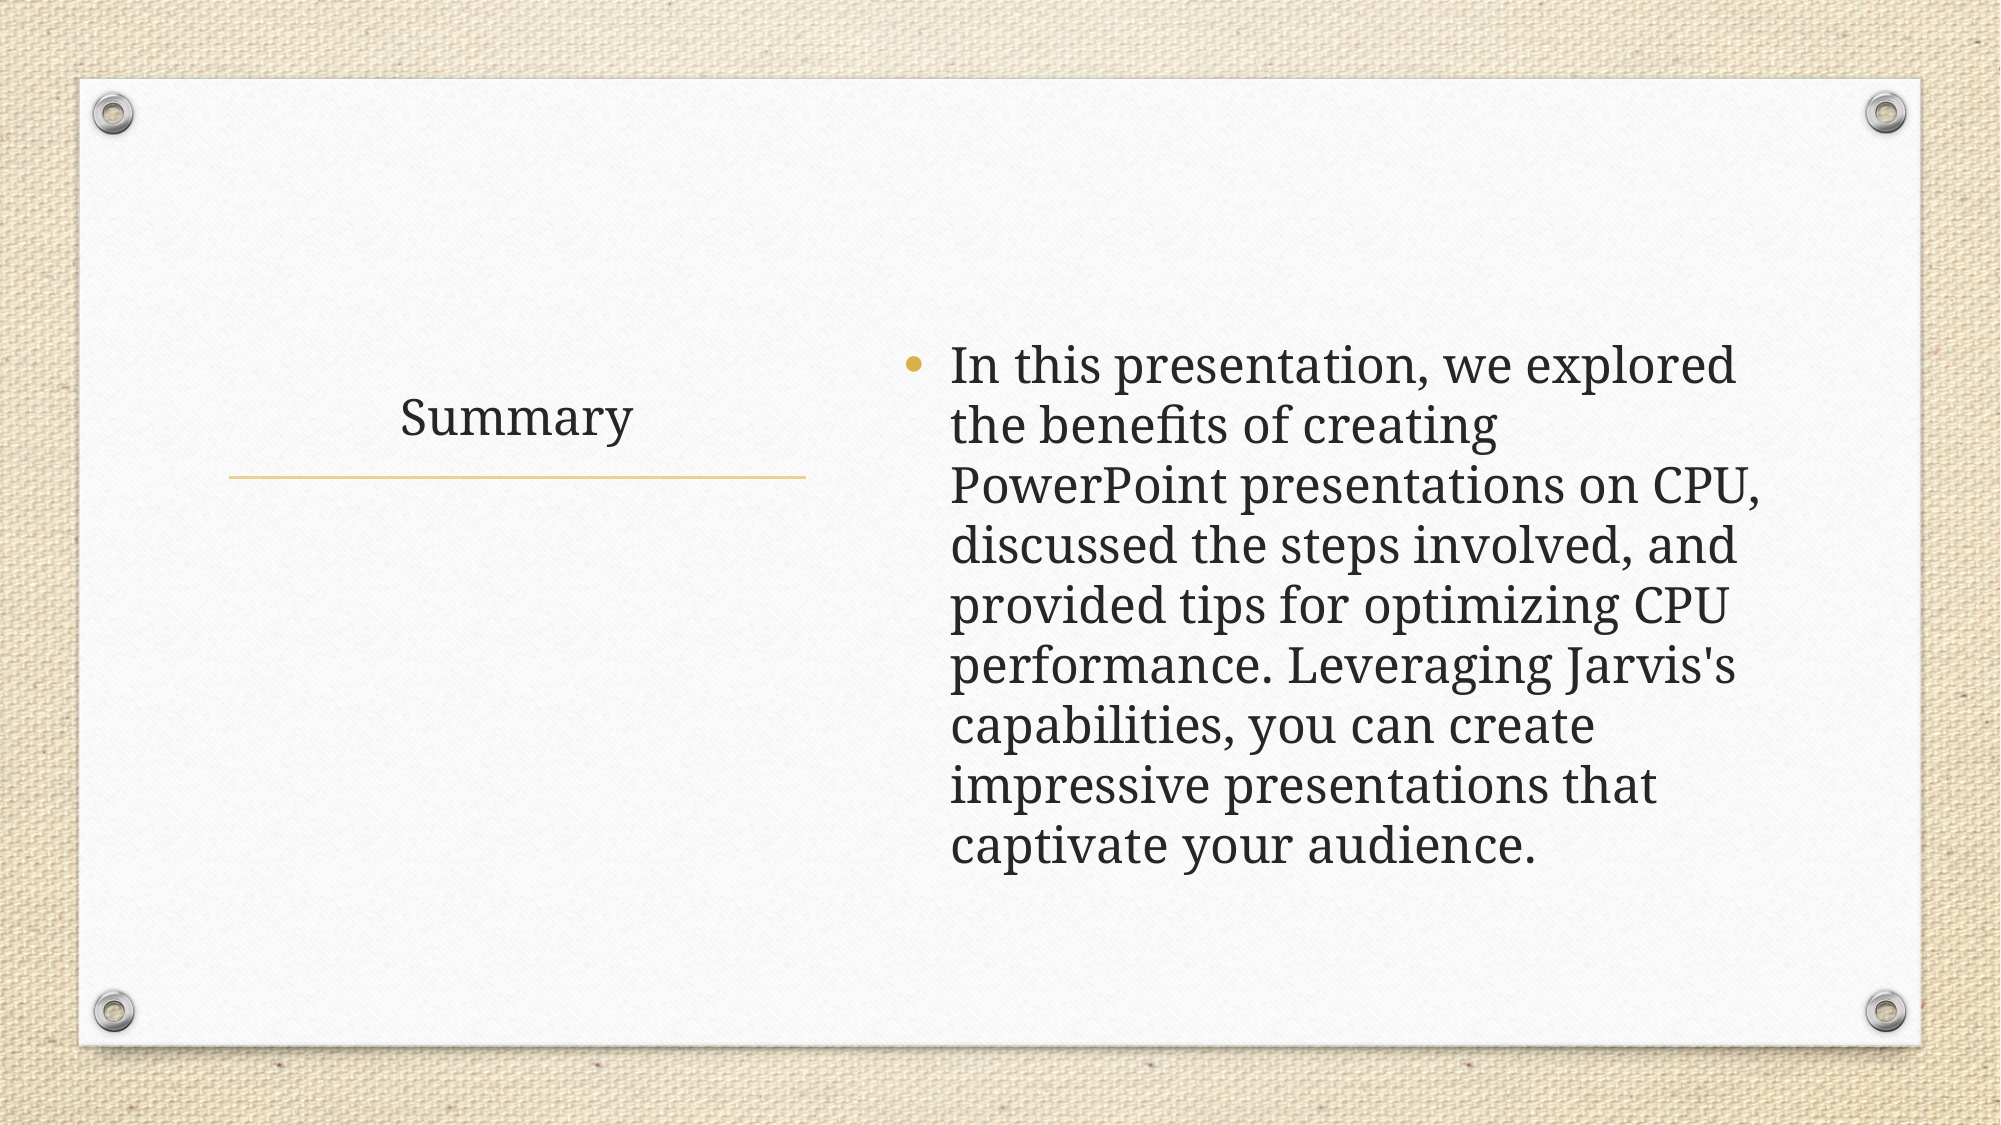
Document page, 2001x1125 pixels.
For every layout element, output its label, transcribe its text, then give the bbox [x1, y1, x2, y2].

list In this presentation, we explored the benefits of creating PowerPoint presentations on CPU, discussed the steps involved, and provided tips for optimizing CPU performance. Leveraging Jarvis's capabilities, you can create impressive presentations that captivate your audience. [888, 161, 1787, 964]
title Summary [212, 227, 823, 453]
picture [0, 0, 2001, 1125]
